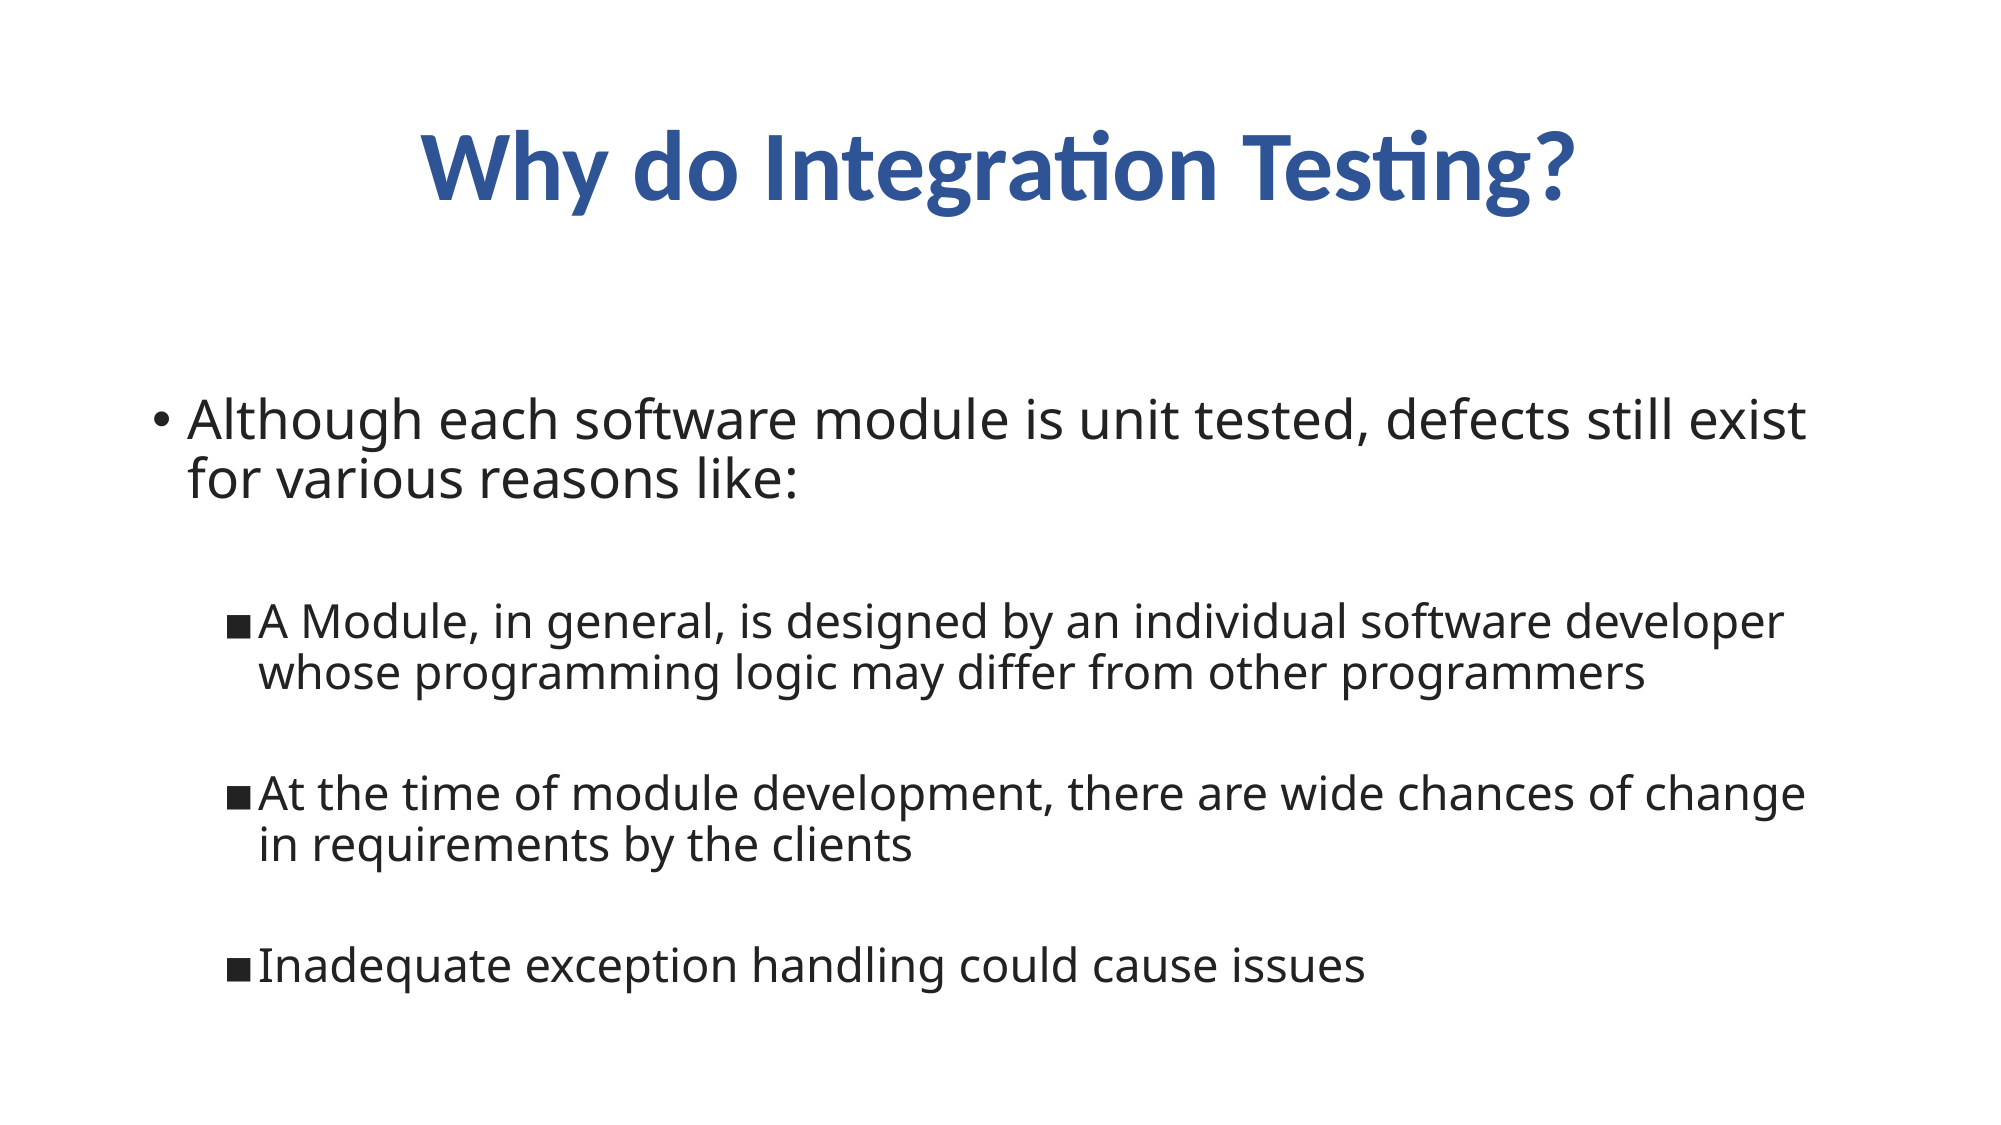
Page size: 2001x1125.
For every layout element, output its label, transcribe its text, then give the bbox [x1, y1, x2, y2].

title Why do Integration Testing? [137, 59, 1863, 278]
list Although each software module is unit tested, defects still exist for various reasons like: A Module, in general, is designed by an individual software developer whose programming logic may differ from other programmers At the time of module development, there are wide chances of change in requirements by the clients Inadequate exception handling could cause issues [137, 299, 1863, 1014]
